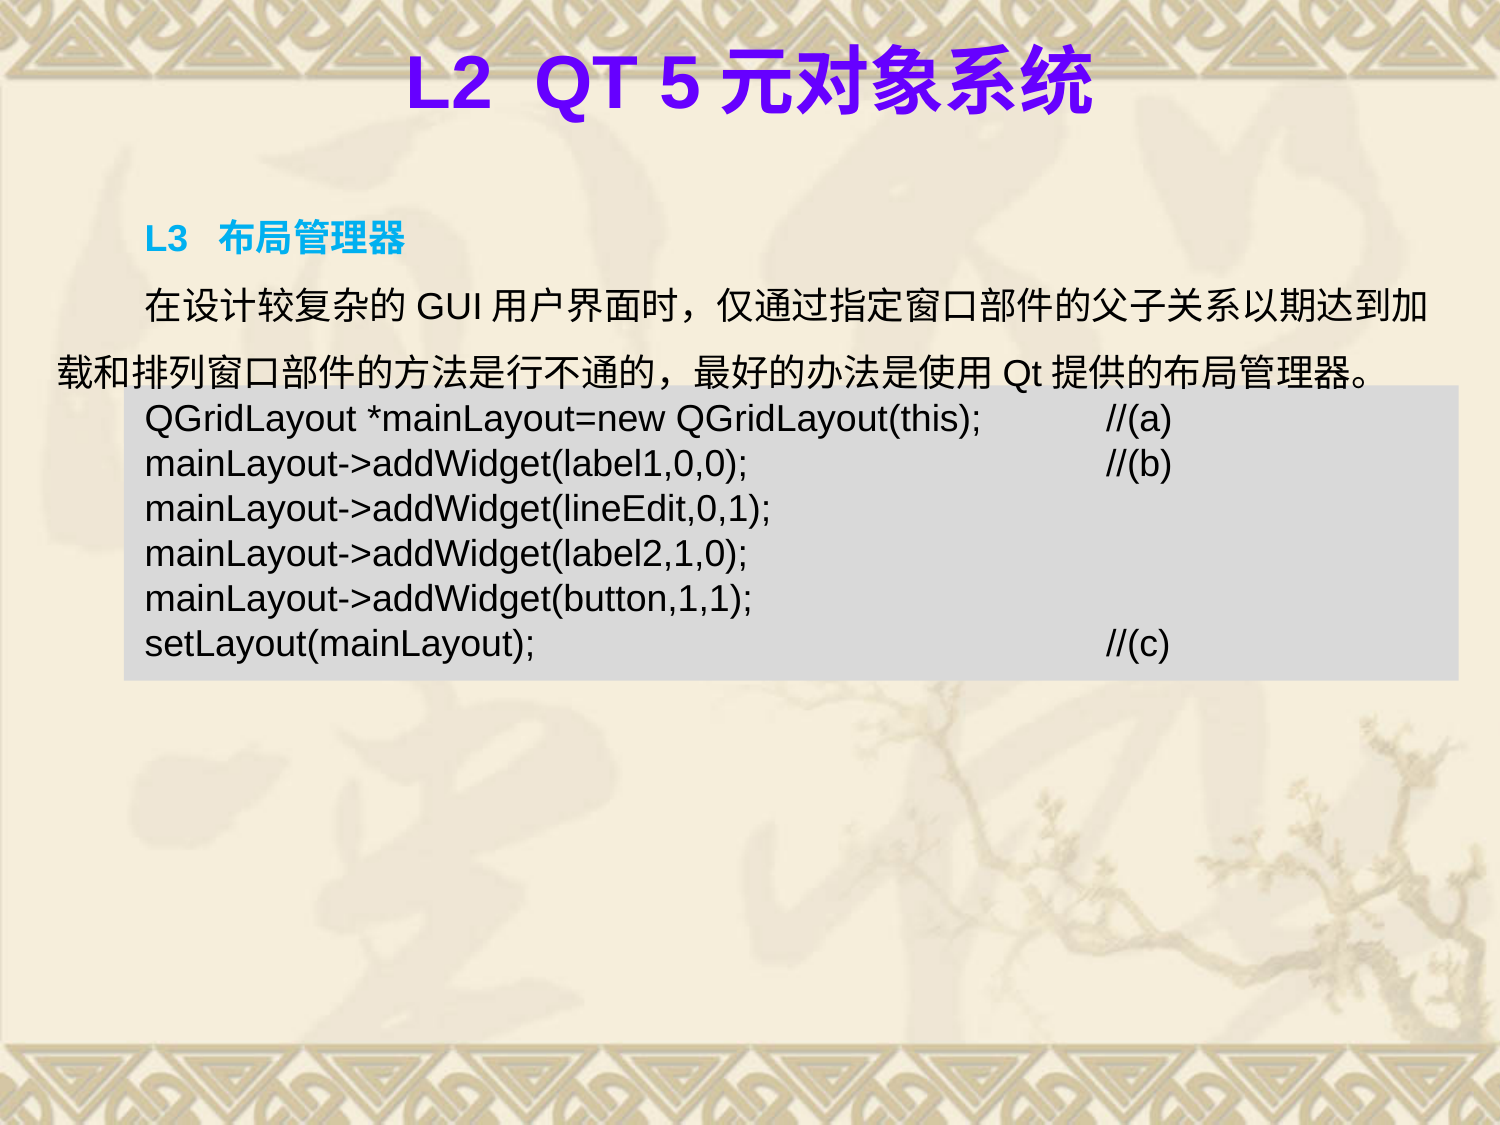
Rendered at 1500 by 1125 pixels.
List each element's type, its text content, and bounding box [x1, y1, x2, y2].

picture [0, 0, 1500, 1125]
title L2 Qt 5元对象系统 [49, 7, 1451, 149]
text_box L3 布局管理器 在设计较复杂的GUI用户界面时，仅通过指定窗口部件的父子关系以期达到加载和排列窗口部件的方法是行不通的，最好的办法是使用Qt提供的布局管理器。 QGridLayout *mainLayout=new QGridLayout(this); //(a) mainLayout->addWidget(label1,0,0); //(b) mainLayout->addWidget(lineEdit,0,1); mainLayout->addWidget(label2,1,0); mainLayout->addWidget(button,1,1); setLayout(mainLayout); //(c) [41, 184, 1459, 717]
